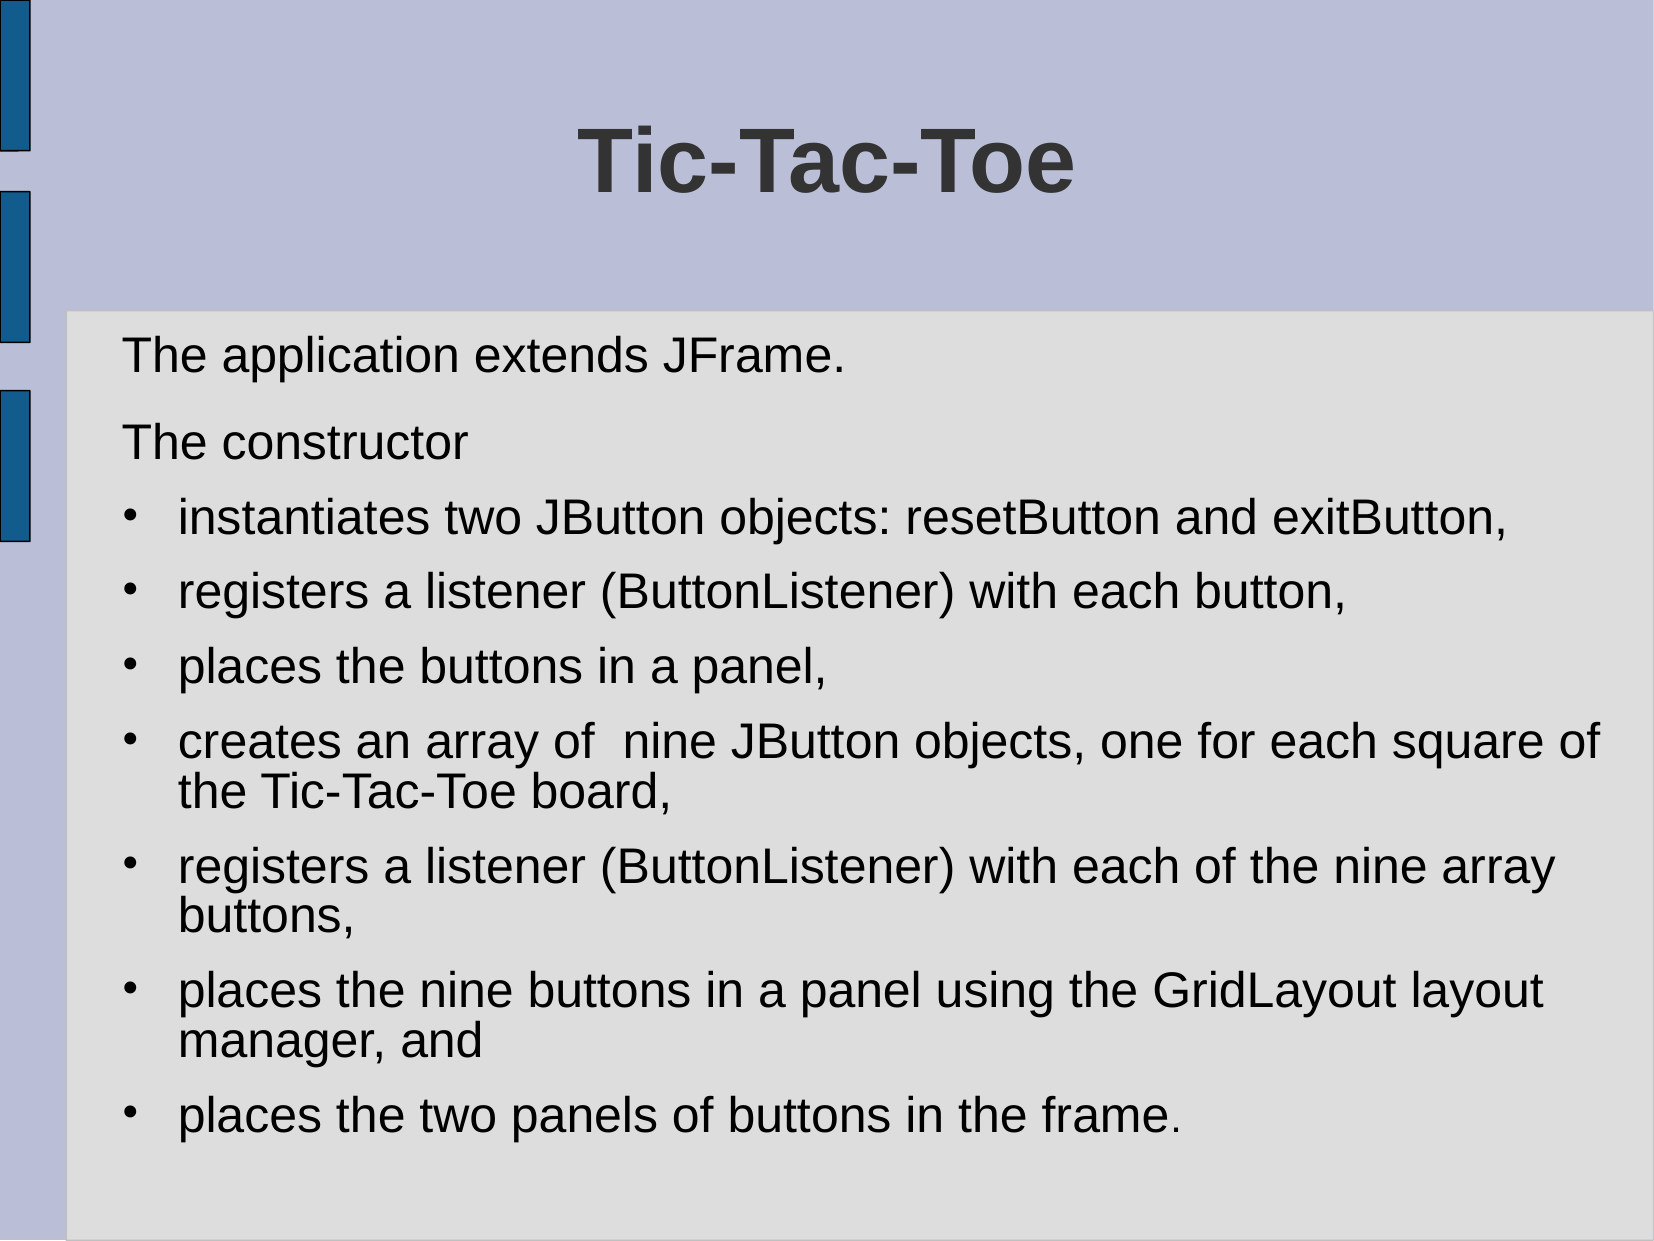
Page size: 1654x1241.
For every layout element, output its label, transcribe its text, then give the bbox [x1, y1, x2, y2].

title Tic-Tac-Toe [121, 90, 1534, 234]
list The application extends JFrame. The constructor instantiates two JButton objects: resetButton and exitButton, registers a listener (ButtonListener) with each button, places the buttons in a panel, creates an array of nine JButton objects, one for each square of the Tic-Tac-Toe board, registers a listener (ButtonListener) with each of the nine array buttons, places the nine buttons in a panel using the GridLayout layout manager, and places the two panels of buttons in the frame. [121, 332, 1603, 1196]
